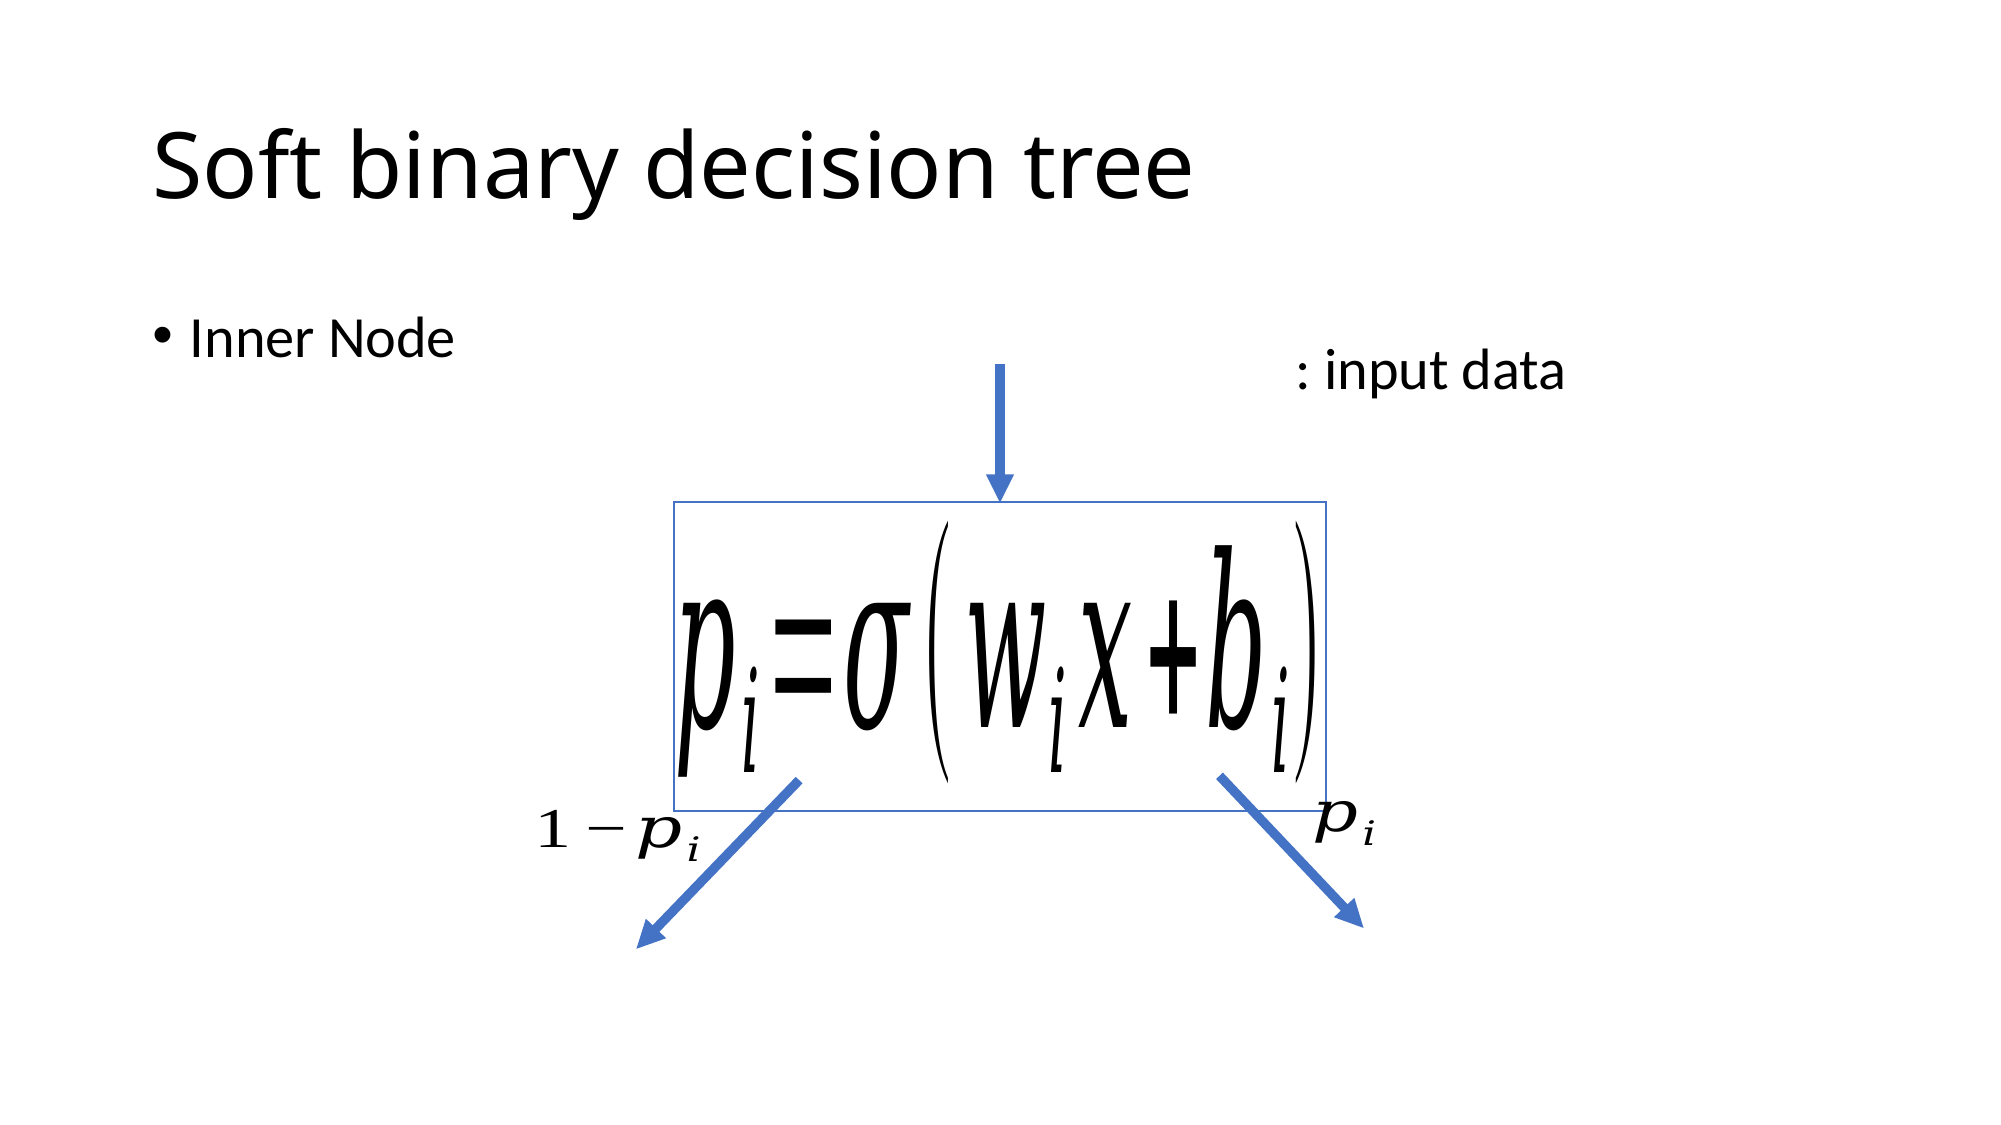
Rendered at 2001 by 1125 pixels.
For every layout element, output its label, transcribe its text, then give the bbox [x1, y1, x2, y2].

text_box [636, 780, 800, 949]
title Soft binary decision tree [137, 59, 1863, 278]
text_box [1219, 775, 1364, 928]
